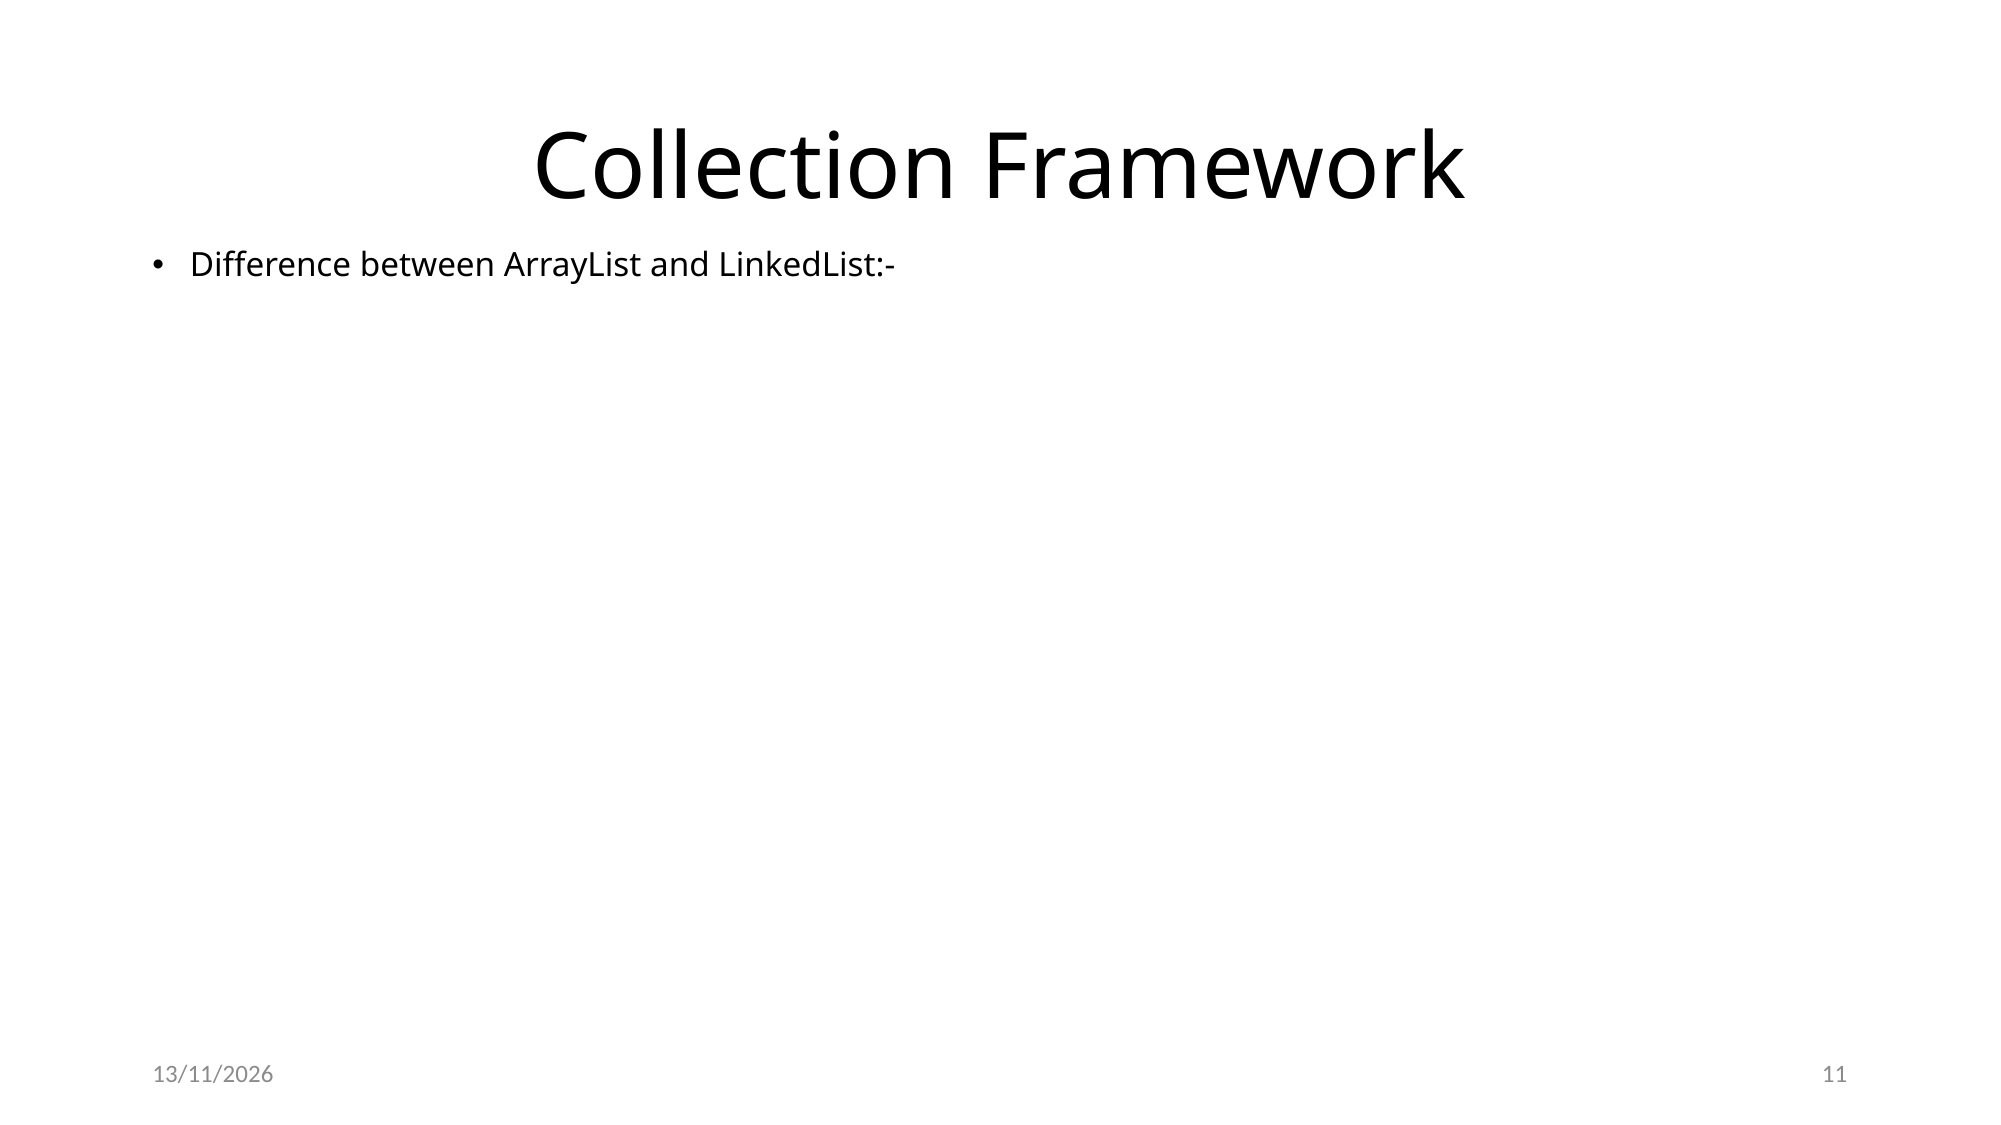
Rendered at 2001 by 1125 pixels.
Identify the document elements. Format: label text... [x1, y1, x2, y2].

list Difference between ArrayList and LinkedList:- [137, 240, 1863, 1050]
slide_number 11 [1412, 1042, 1863, 1103]
title Collection Framework [137, 59, 1863, 240]
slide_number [137, 1042, 588, 1103]
